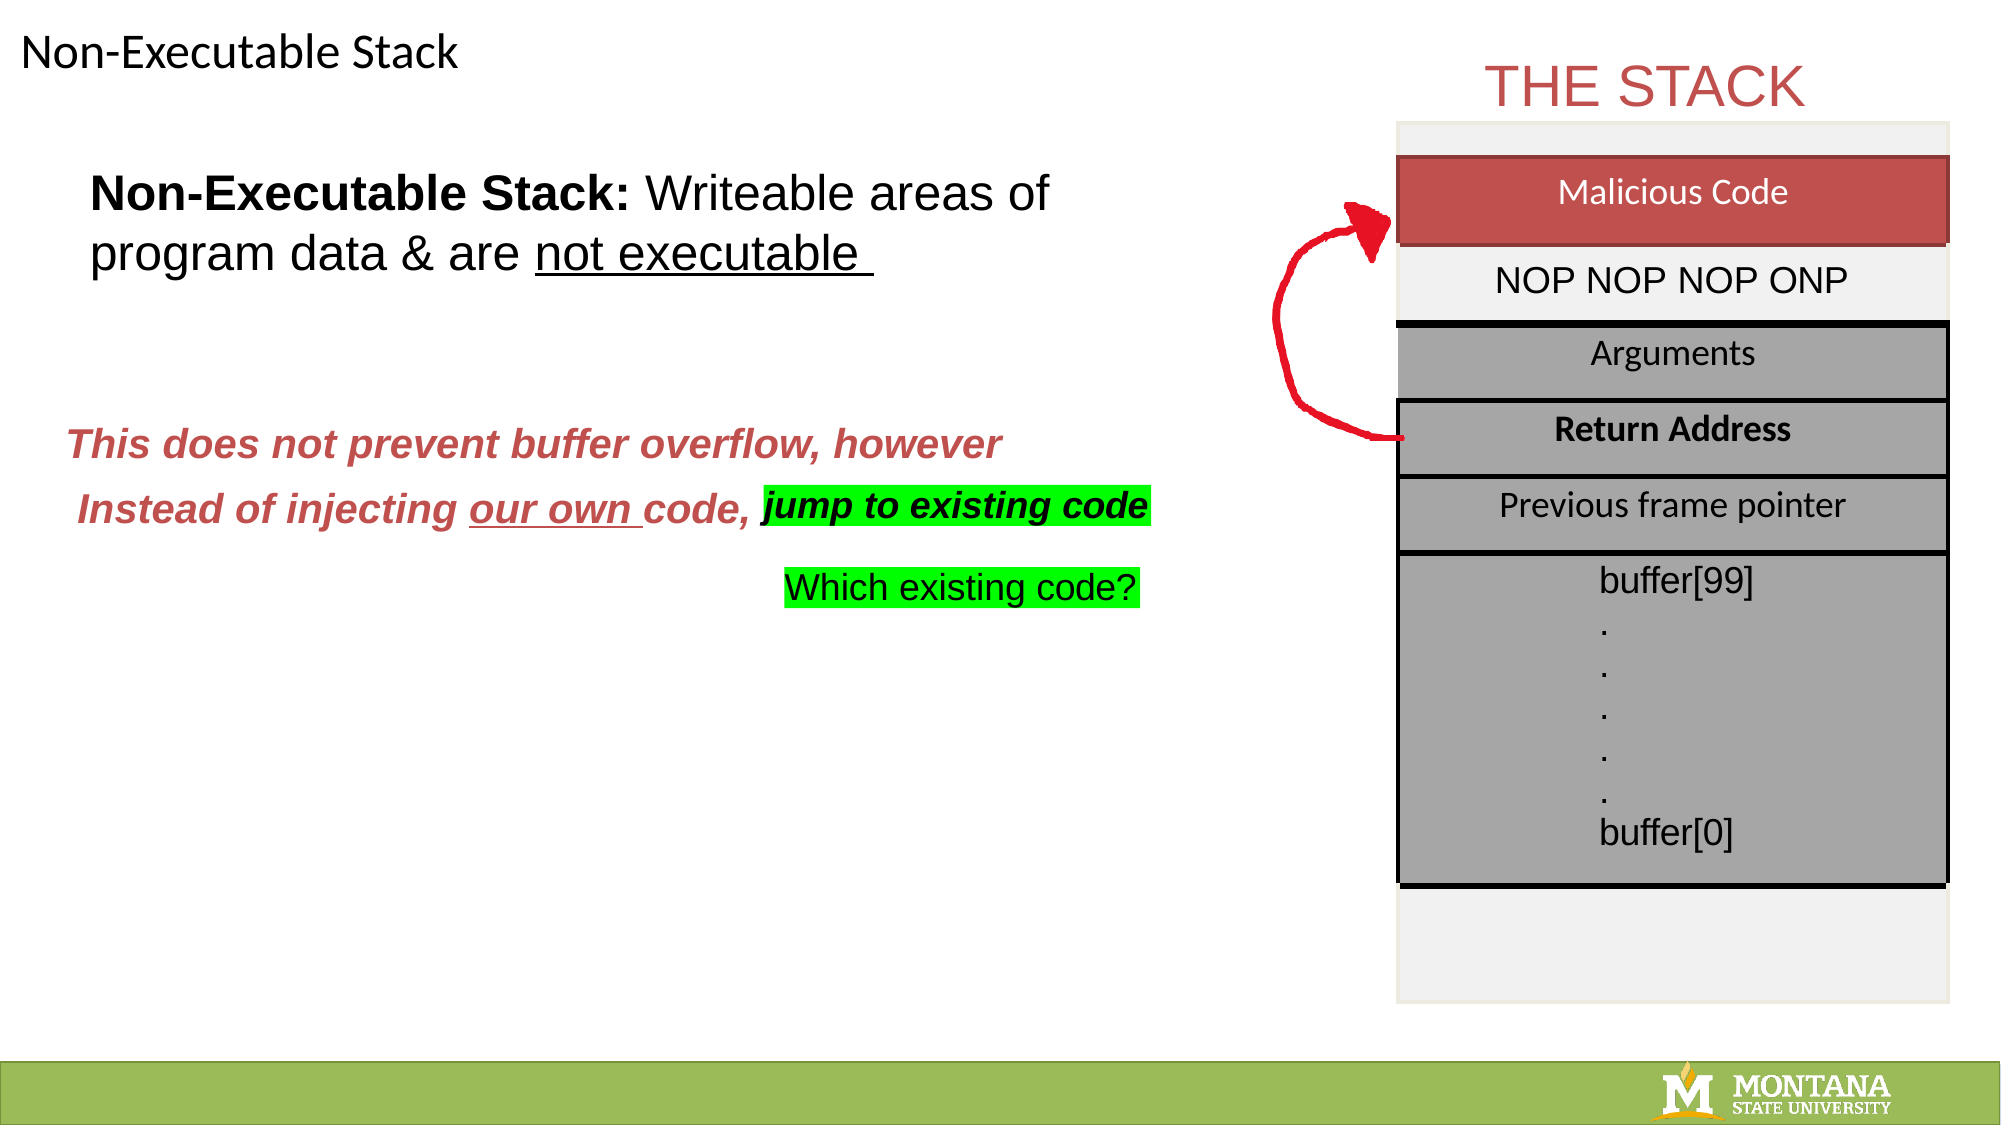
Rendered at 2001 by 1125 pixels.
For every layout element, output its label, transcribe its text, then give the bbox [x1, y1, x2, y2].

text_box This does not prevent buffer overflow, however [18, 414, 1125, 467]
table_cell Malicious Code [1400, 159, 1946, 243]
picture [1271, 202, 1405, 441]
text_box THE STACK [1482, 46, 1814, 119]
table_cell Return Address [1400, 403, 1946, 474]
table_cell NOP NOP NOP ONP [1410, 247, 1946, 320]
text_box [1892, 1060, 2000, 1125]
text_box jump to existing code [763, 484, 1152, 526]
table_header [1400, 125, 1946, 155]
picture [1649, 1060, 1892, 1122]
text_box Instead of injecting our own code, [75, 479, 832, 532]
table_cell Previous frame pointer [1400, 479, 1946, 550]
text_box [0, 1060, 1647, 1125]
text_box Which existing code? [784, 567, 1141, 609]
title Non-Executable Stack [18, 16, 907, 207]
text_box Non-Executable Stack: Writeable areas of program data & are not executable [74, 153, 1188, 349]
table_cell Arguments [1410, 328, 1946, 398]
table_cell [1400, 889, 1946, 1000]
table_cell buffer[99] . . . . . buffer[0] [1400, 556, 1946, 883]
